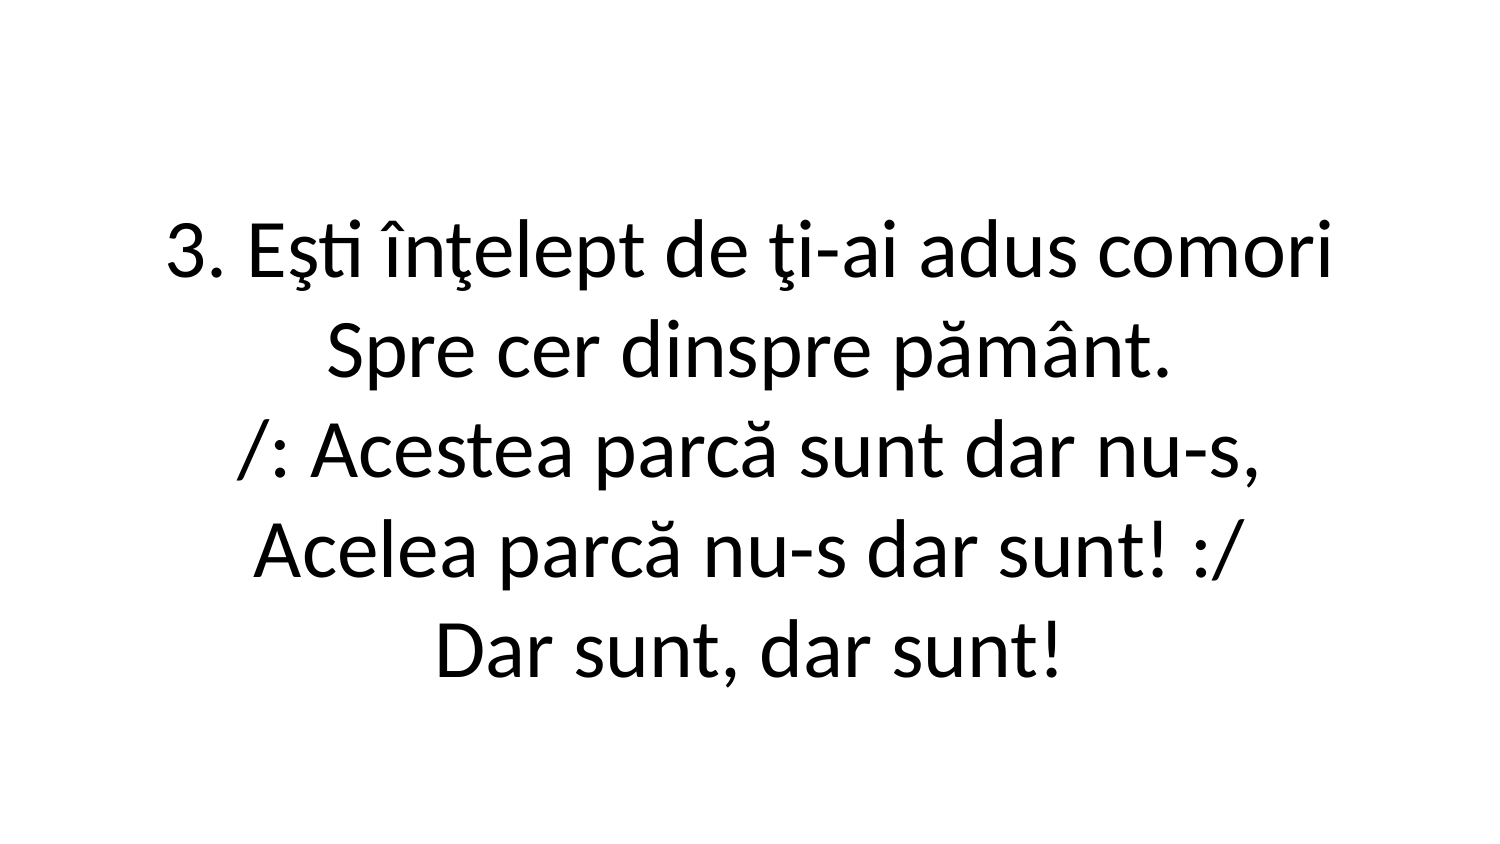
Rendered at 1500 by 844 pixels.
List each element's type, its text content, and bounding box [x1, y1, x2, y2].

text_box 3. Eşti înţelept de ţi-ai adus comori Spre cer dinspre pământ. /: Acestea parcă sunt dar nu-s, Acelea parcă nu-s dar sunt! :/ Dar sunt, dar sunt! [149, 142, 1351, 702]
